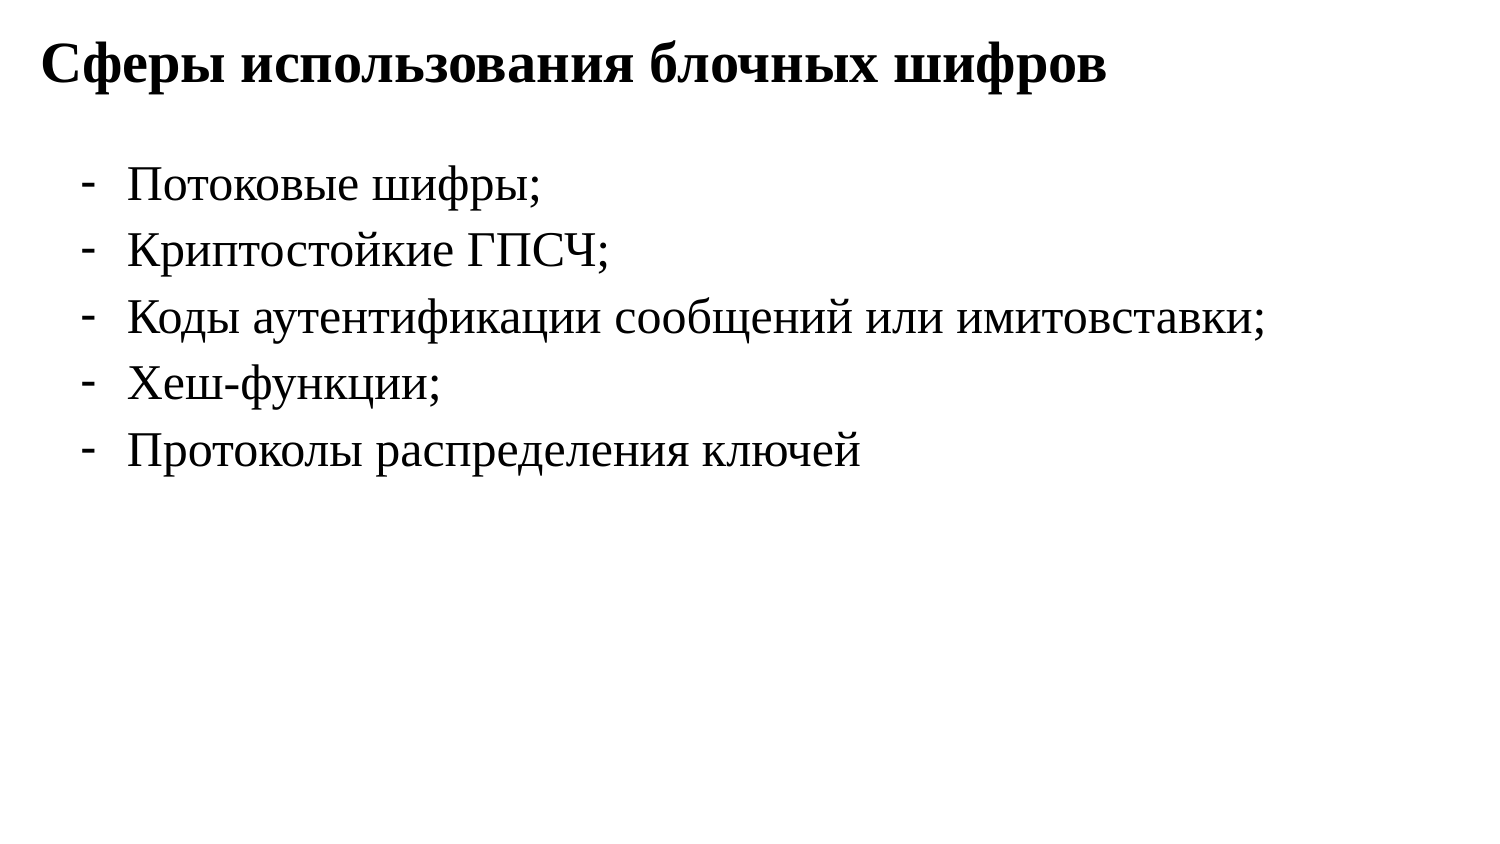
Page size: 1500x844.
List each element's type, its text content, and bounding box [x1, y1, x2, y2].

text_box Потоковые шифры; Криптостойкие ГПСЧ; Коды аутентификации сообщений или имитовставки; Хеш-функции; Протоколы распределения ключей [65, 149, 1435, 485]
title Сферы использования блочных шифров [25, 14, 1206, 103]
